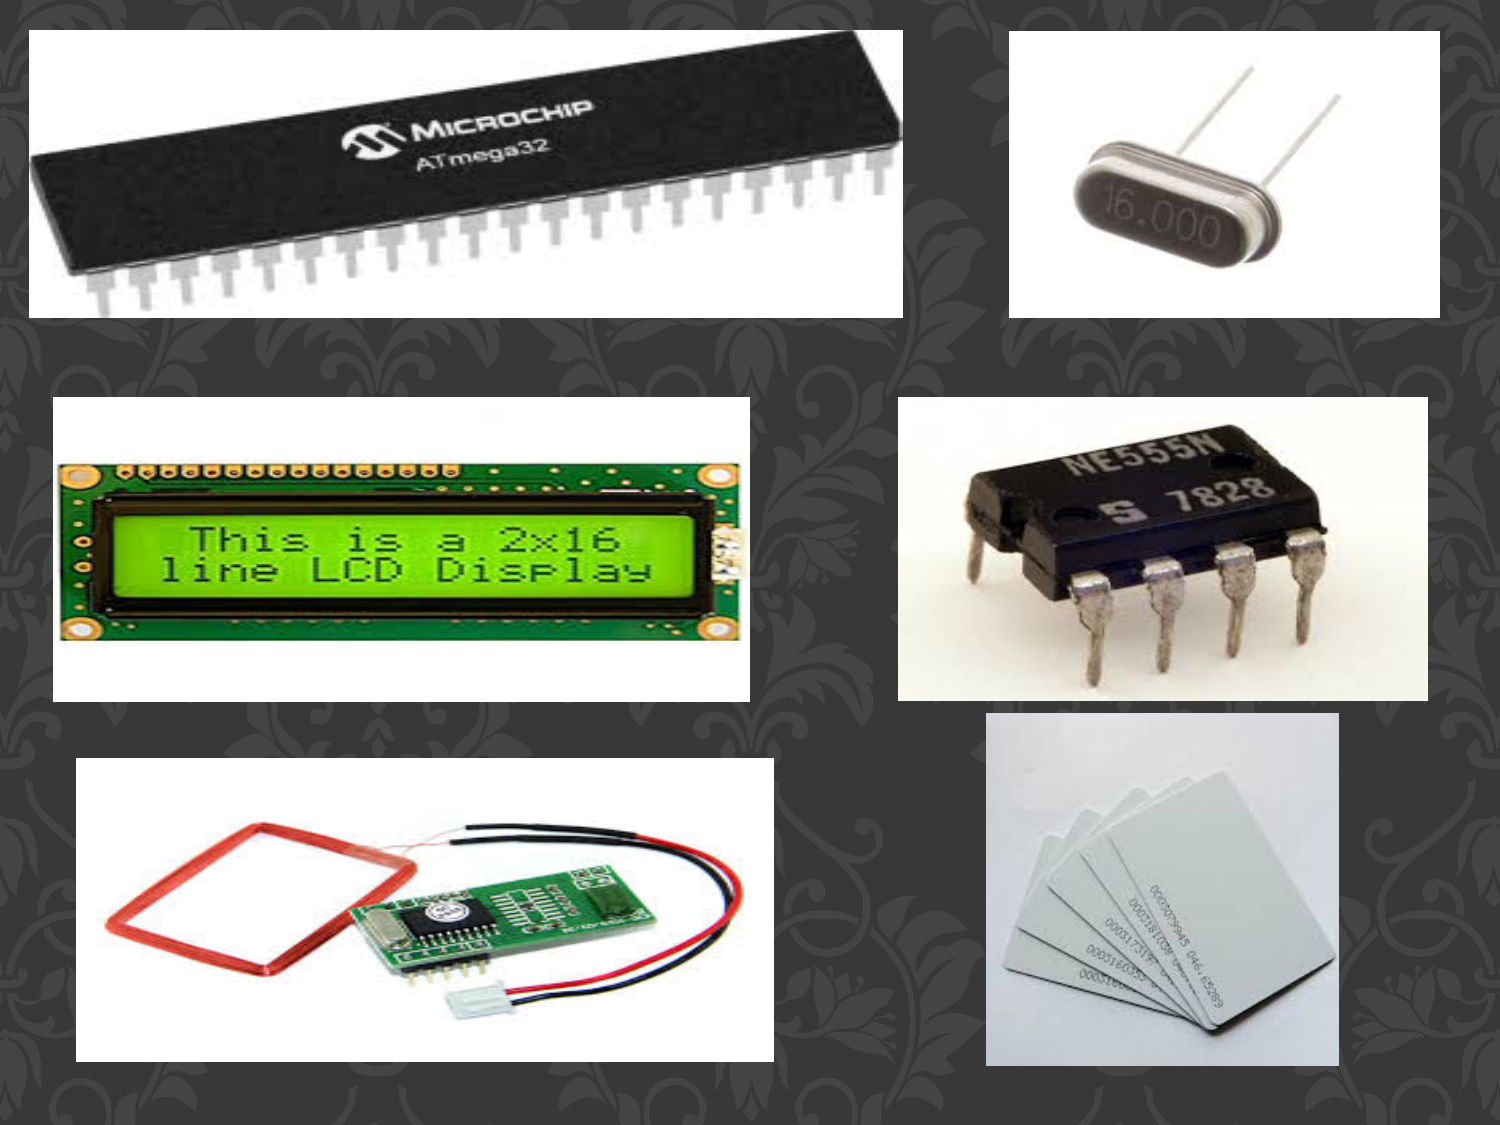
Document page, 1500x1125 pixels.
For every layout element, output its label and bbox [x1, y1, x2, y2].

picture [52, 396, 751, 703]
picture [1009, 31, 1440, 318]
picture [76, 757, 774, 1062]
picture [986, 713, 1339, 1066]
picture [29, 30, 903, 318]
picture [897, 396, 1428, 701]
